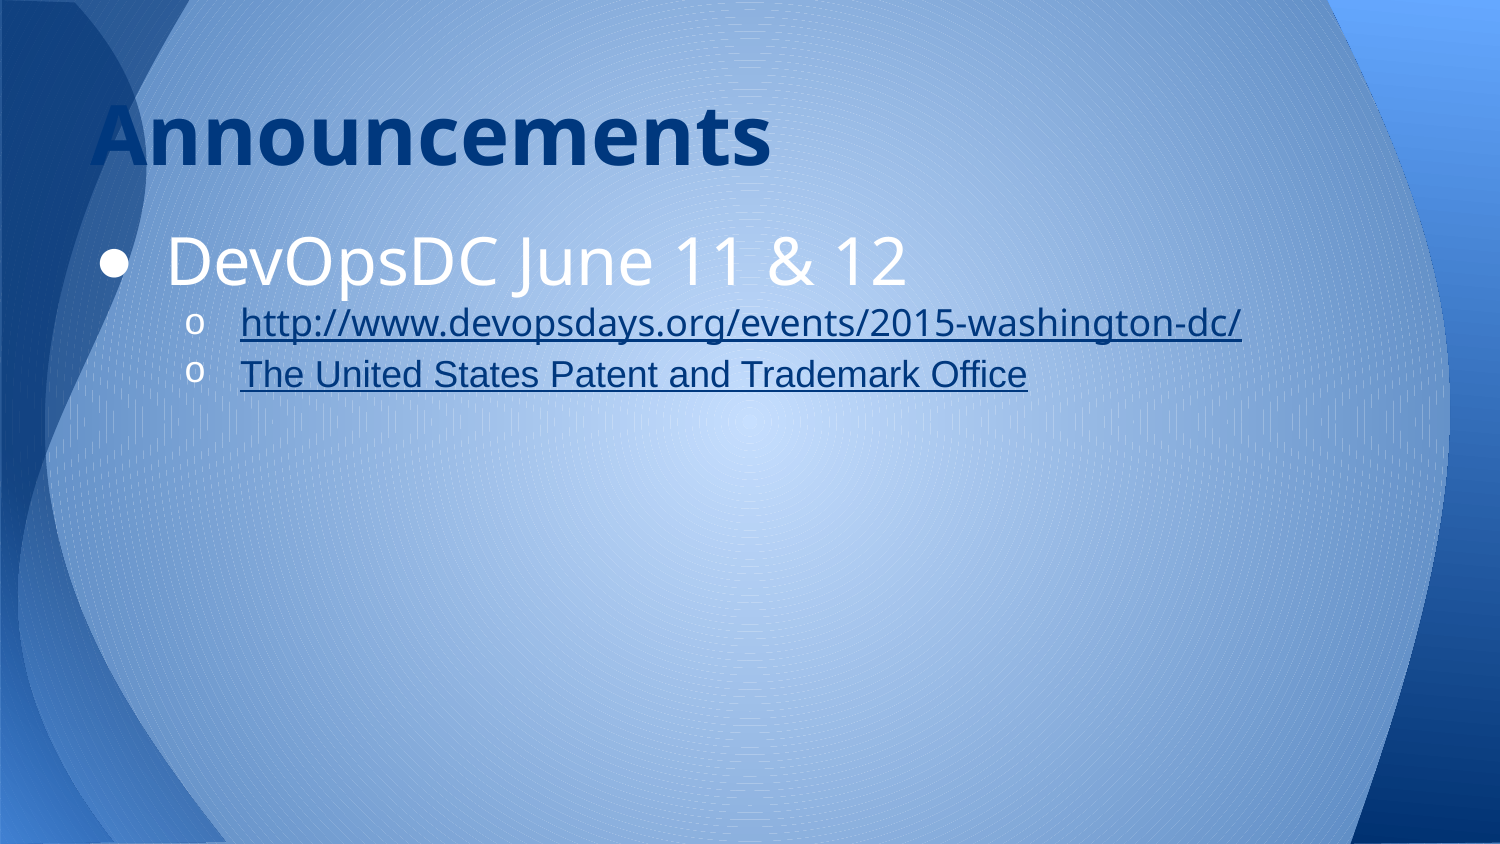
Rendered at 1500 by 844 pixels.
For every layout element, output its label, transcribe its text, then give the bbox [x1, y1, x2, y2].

list DevOpsDC June 11 & 12 http://www.devopsdays.org/events/2015-washington-dc/ The United States Patent and Trademark Office [75, 204, 1425, 800]
title Announcements [75, 33, 1425, 197]
